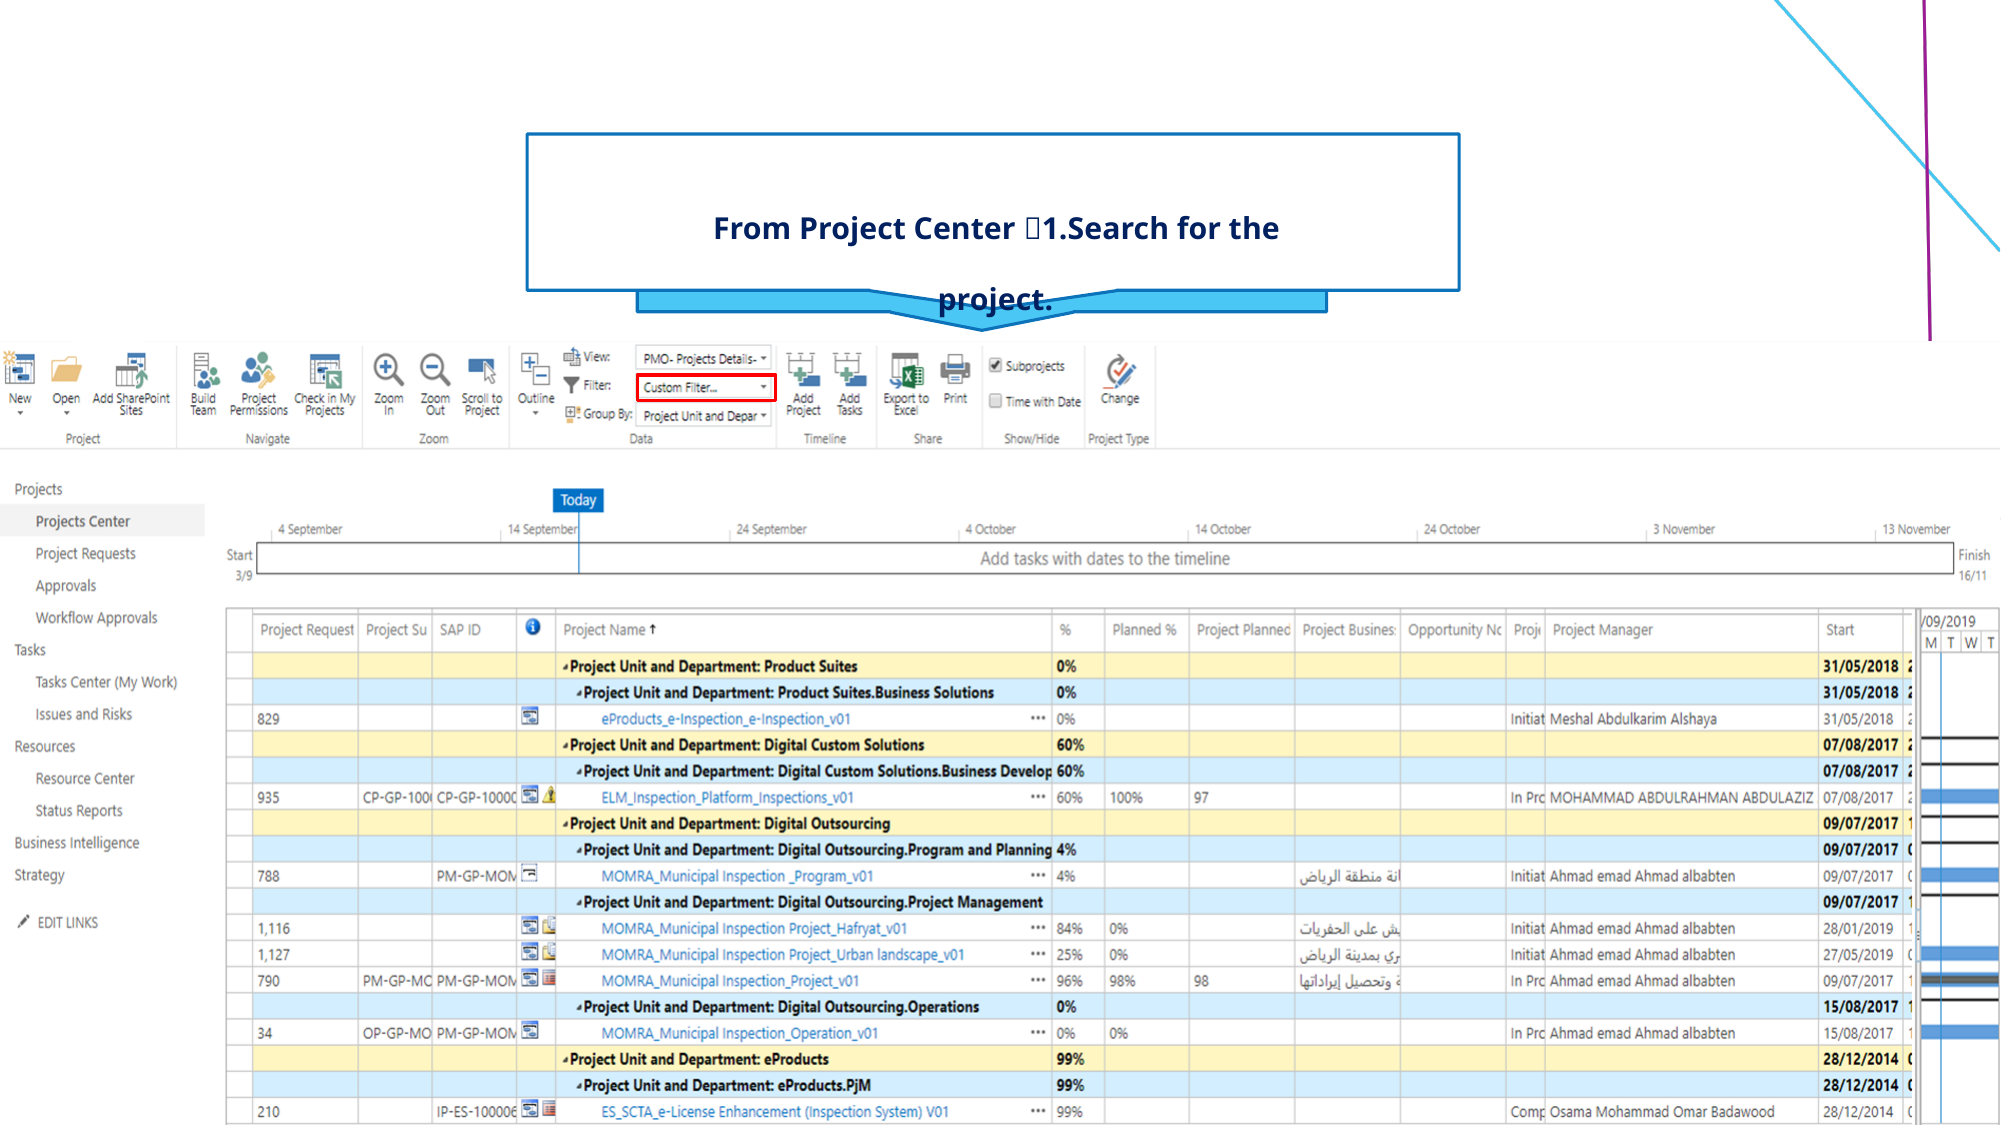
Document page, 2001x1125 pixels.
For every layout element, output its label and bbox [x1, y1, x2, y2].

text_box [526, 133, 1460, 331]
picture [0, 0, 2001, 1125]
